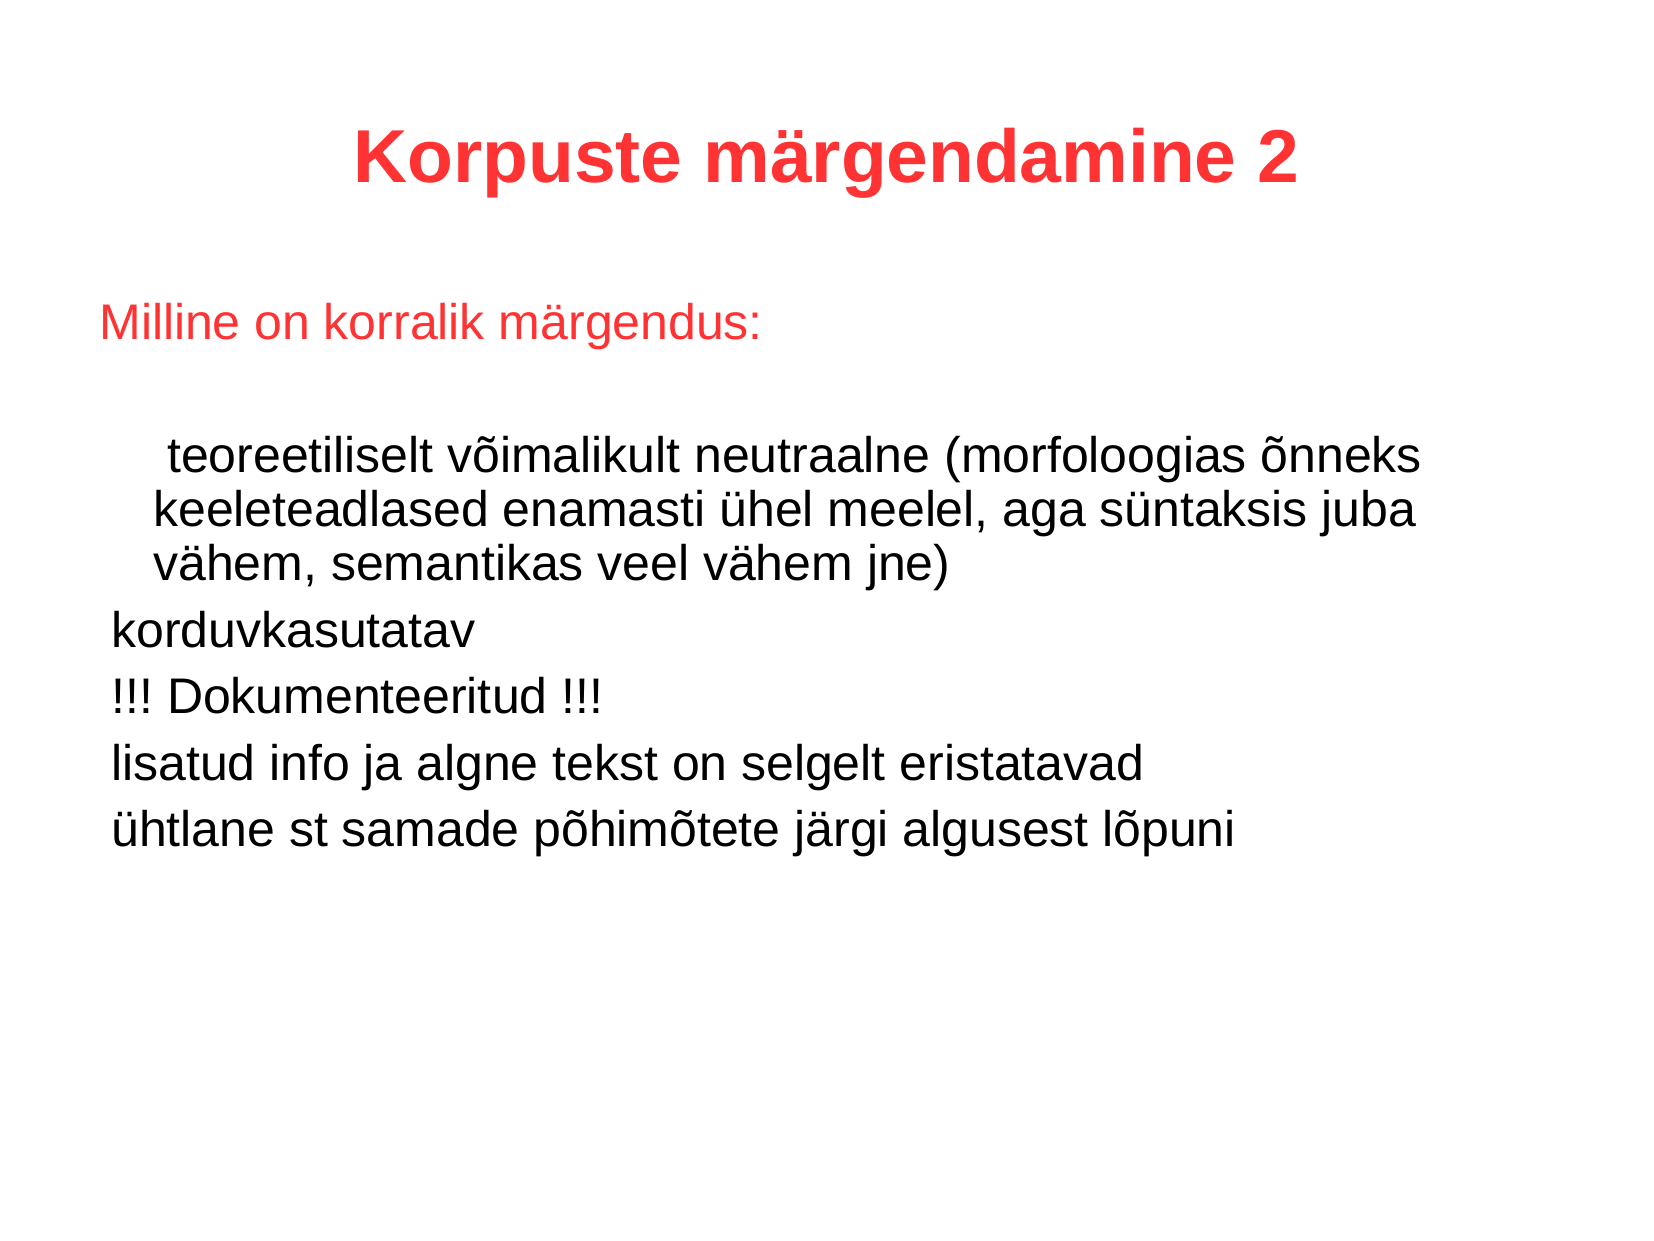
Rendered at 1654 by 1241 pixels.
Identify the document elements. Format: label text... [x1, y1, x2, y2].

text_box Korpuste märgendamine 2 [82, 49, 1571, 257]
text_box Milline on korralik märgendus: teoreetiliselt võimalikult neutraalne (morfoloogias õnneks keeleteadlased enamasti ühel meelel, aga süntaksis juba vähem, semantikas veel vähem jne) korduvkasutatav !!! Dokumenteeritud !!! lisatud info ja algne tekst on selgelt eristatavad ühtlane st samade põhimõtete järgi algusest lõpuni [82, 289, 1571, 1108]
